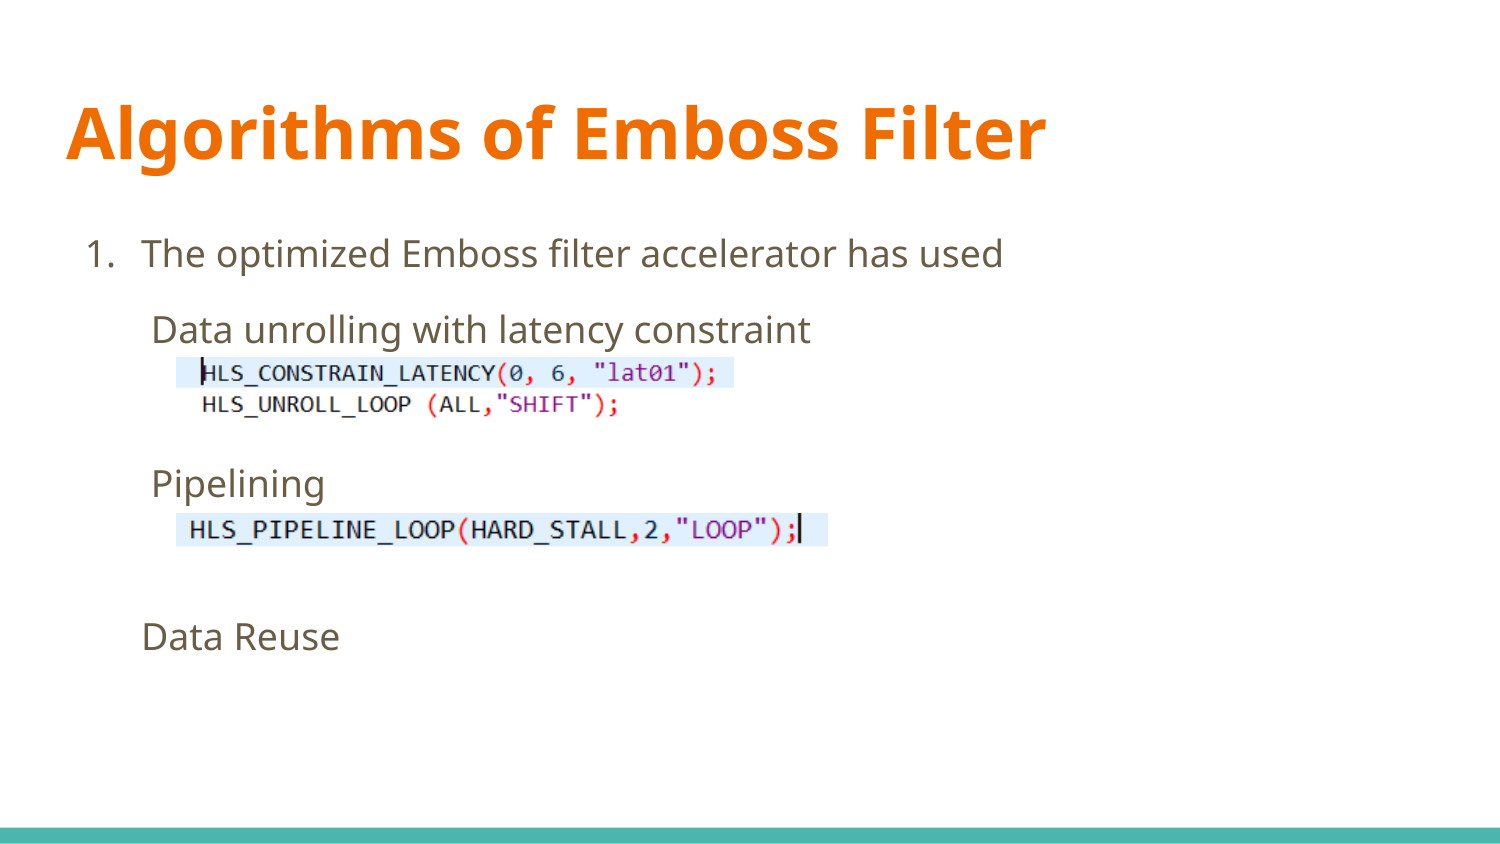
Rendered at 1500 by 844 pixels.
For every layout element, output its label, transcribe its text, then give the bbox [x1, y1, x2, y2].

title Algorithms of Emboss Filter [51, 72, 1449, 189]
picture [175, 513, 828, 554]
picture [175, 357, 735, 423]
list The optimized Emboss filter accelerator has used Data unrolling with latency constraint Pipelining Data Reuse [51, 207, 1449, 750]
